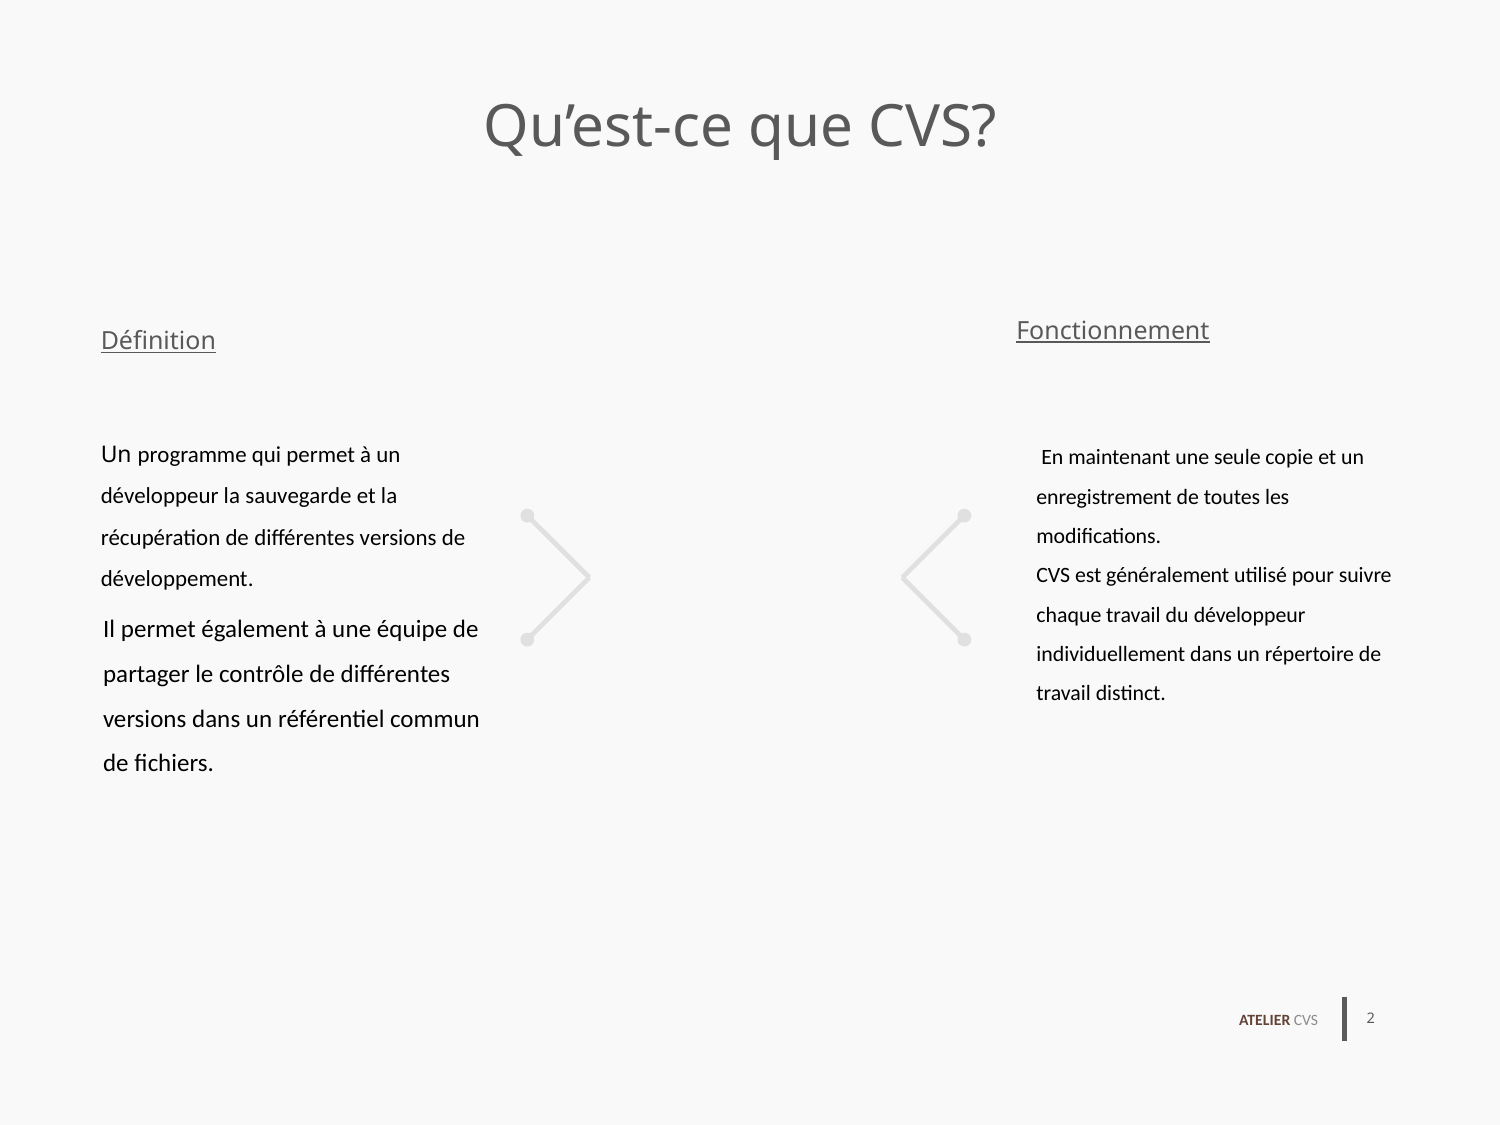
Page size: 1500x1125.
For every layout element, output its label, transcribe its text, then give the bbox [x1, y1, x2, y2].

text_box Il permet également à une équipe de partager le contrôle de différentes versions dans un référentiel commun de fichiers. [88, 589, 497, 785]
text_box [527, 515, 590, 640]
footer ATELIER CVS [988, 996, 1334, 1042]
text_box Qu’est-ce que CVS? [93, 81, 1388, 173]
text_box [902, 515, 909, 640]
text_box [85, 317, 494, 601]
text_box 2 [1345, 996, 1397, 1042]
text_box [909, 306, 1430, 716]
